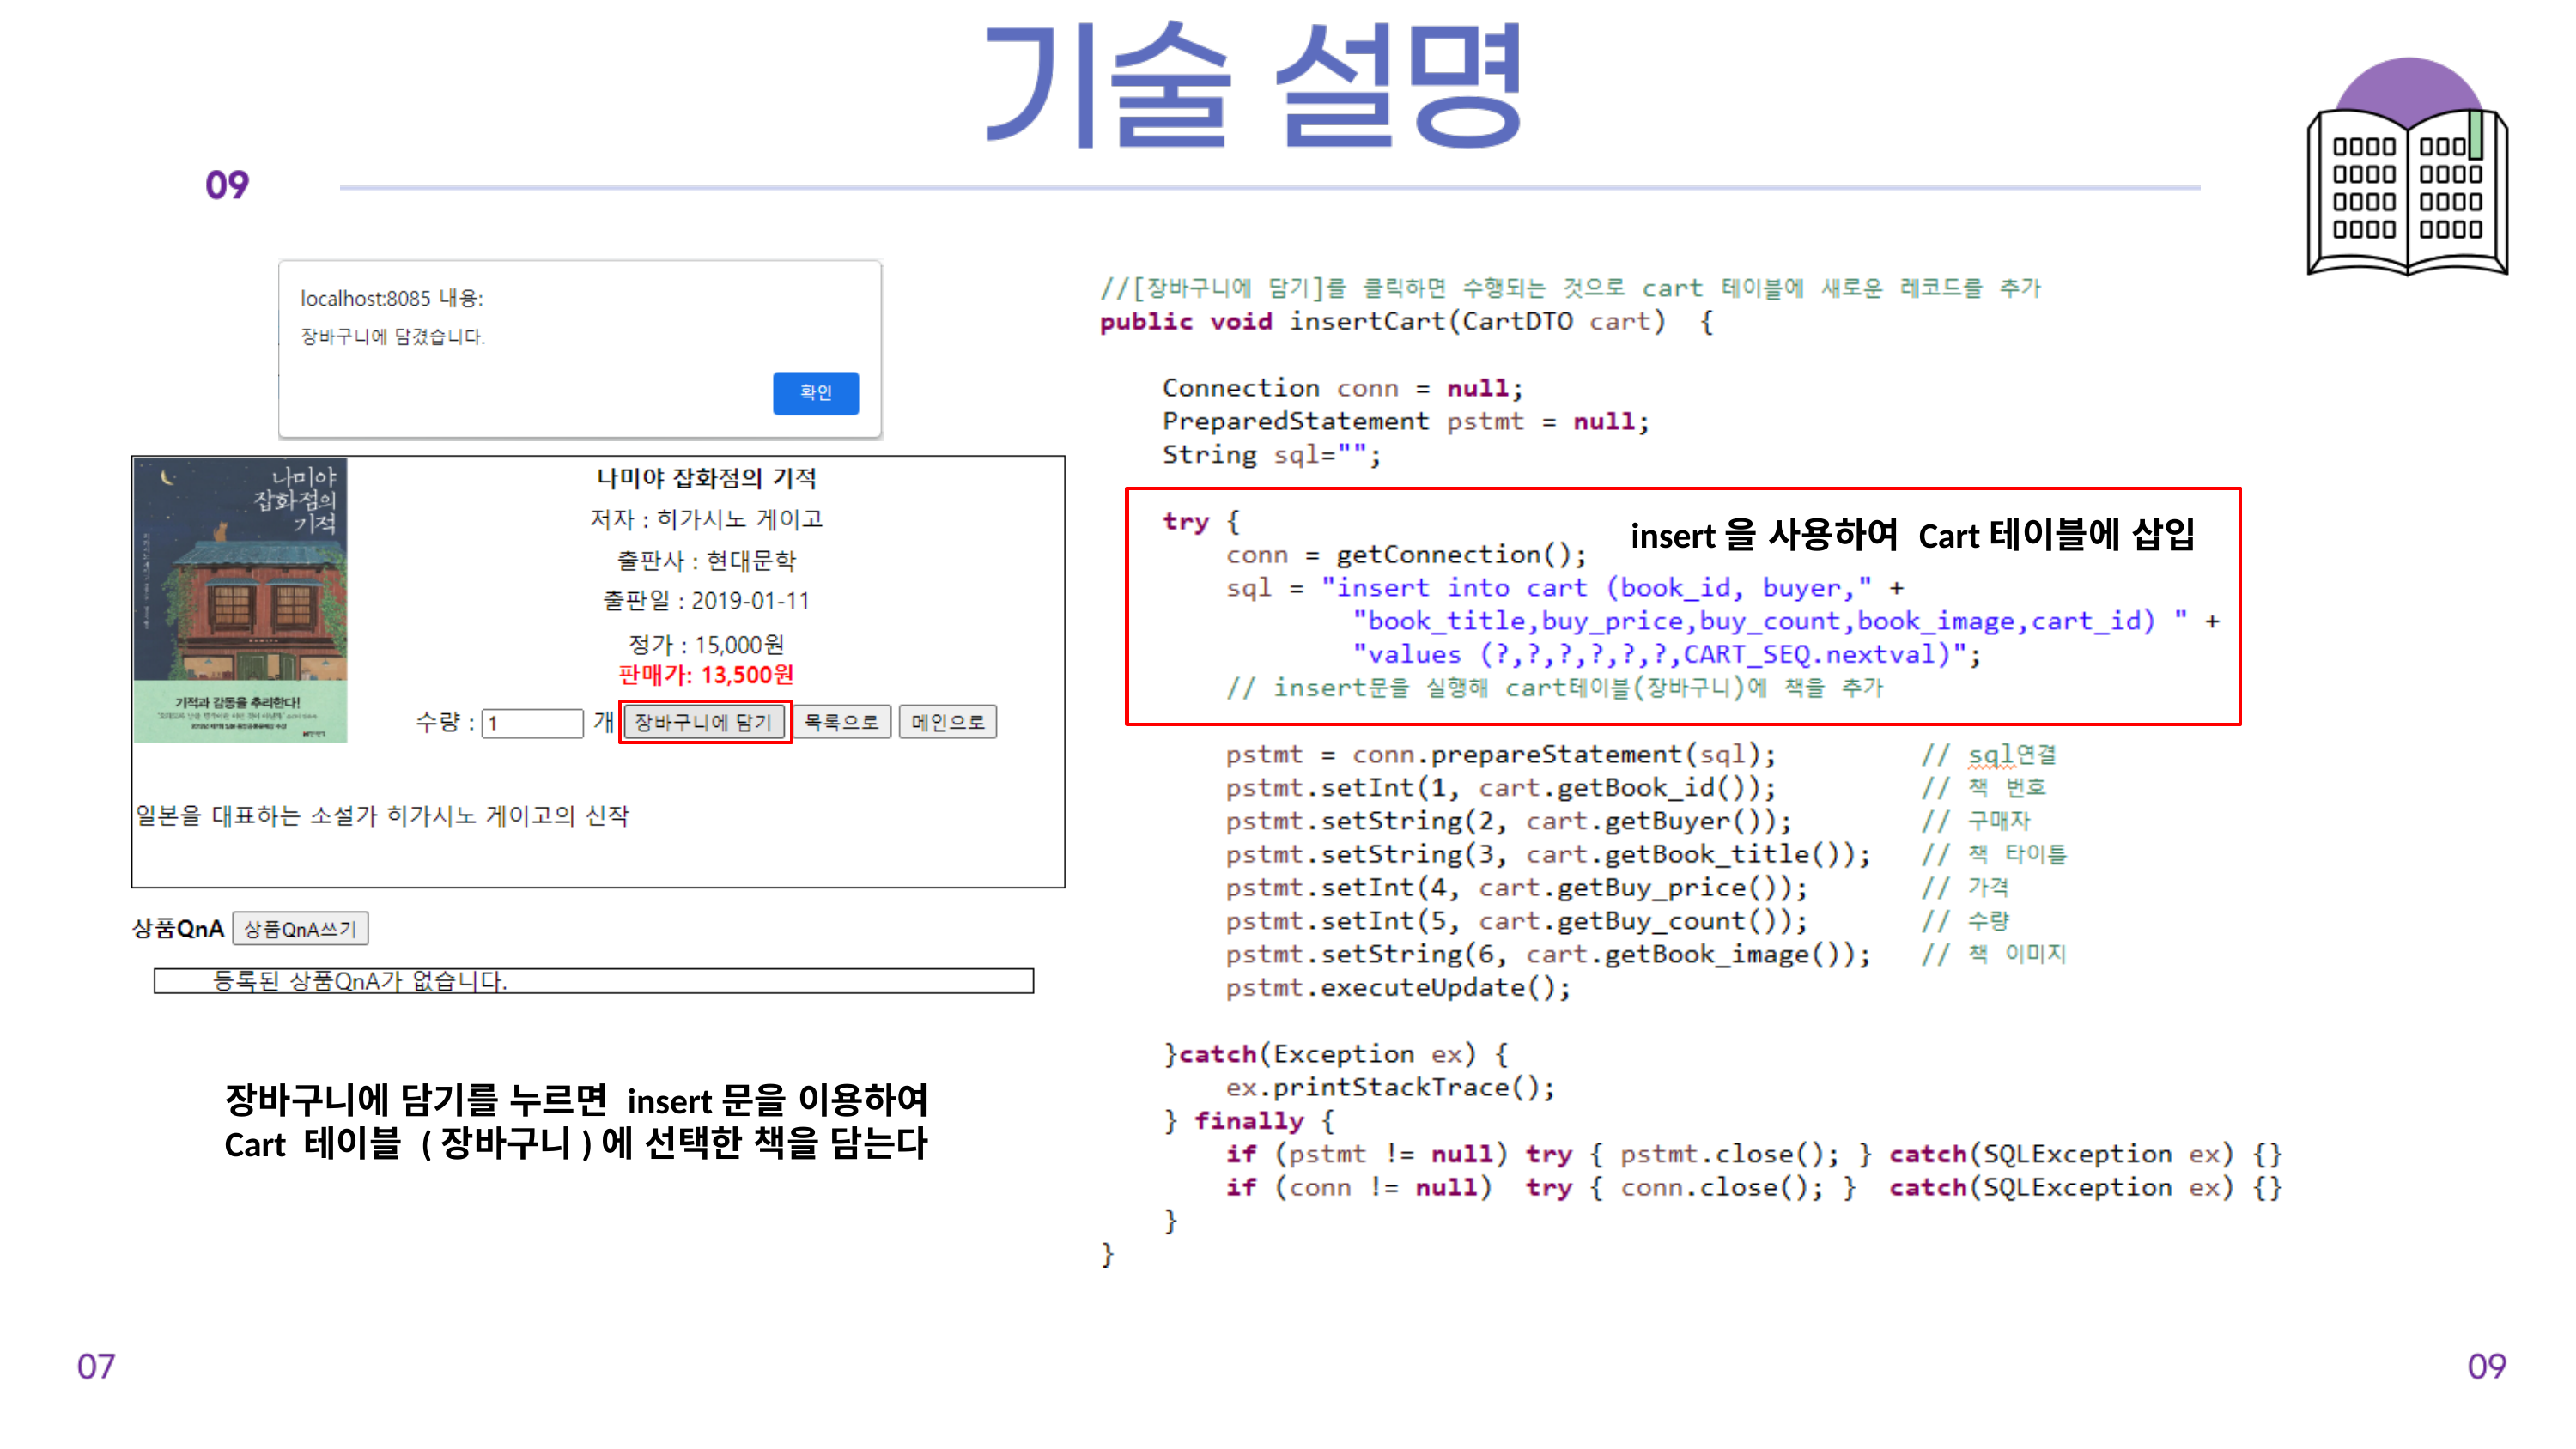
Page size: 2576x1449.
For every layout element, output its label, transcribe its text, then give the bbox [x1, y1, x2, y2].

picture [199, 160, 265, 228]
picture [1096, 265, 2289, 1269]
picture [72, 1346, 131, 1403]
picture [853, 0, 1586, 216]
picture [2464, 1346, 2523, 1403]
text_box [340, 180, 848, 197]
picture [277, 258, 884, 441]
picture [126, 450, 1072, 999]
text_box 장바구니에 담기를 누르면 insert문을 이용하여 Cart 테이블 (장바구니)에 선택한 책을 담는다 [212, 1071, 986, 1171]
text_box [1589, 180, 2202, 197]
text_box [2240, 0, 2576, 336]
